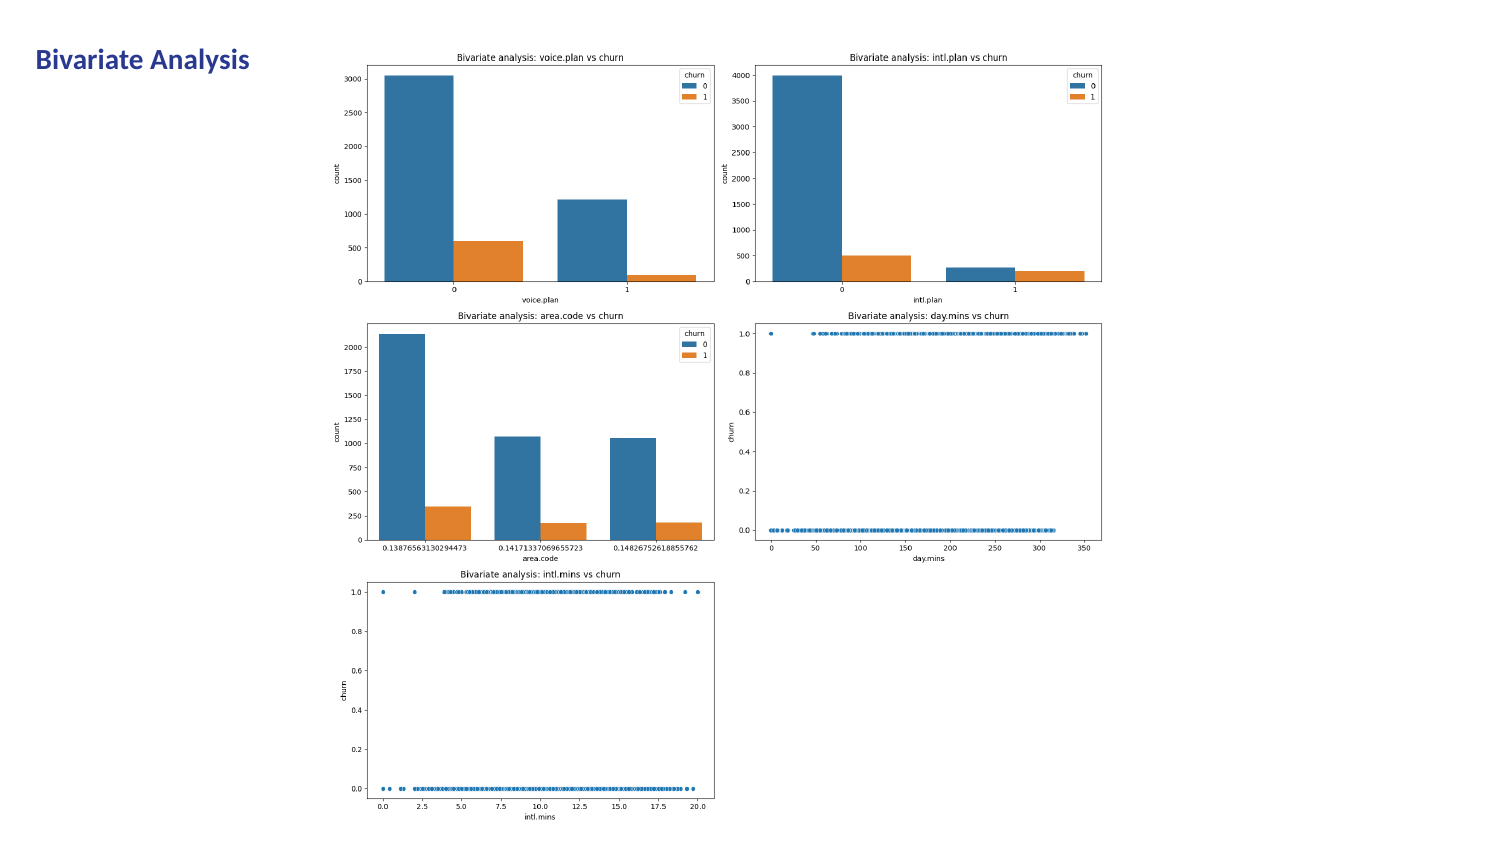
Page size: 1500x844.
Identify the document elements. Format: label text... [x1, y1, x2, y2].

picture [328, 47, 1106, 826]
text_box Bivariate Analysis [24, 34, 775, 81]
